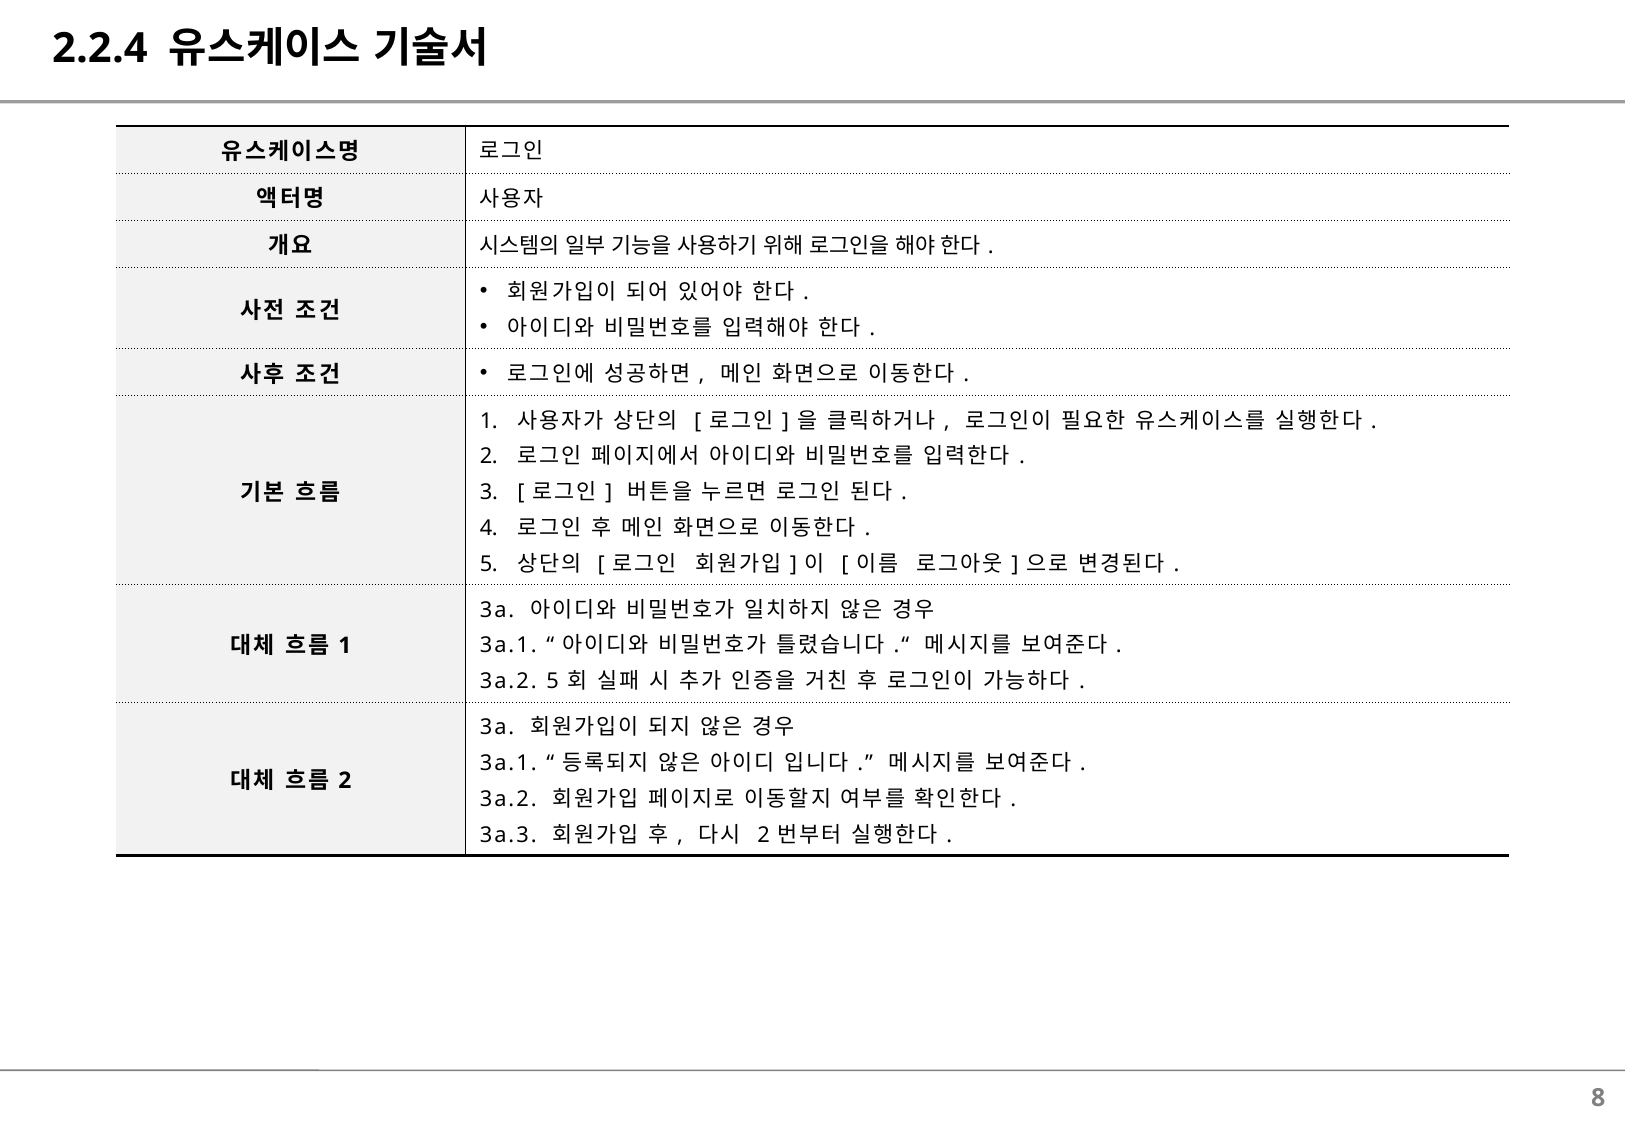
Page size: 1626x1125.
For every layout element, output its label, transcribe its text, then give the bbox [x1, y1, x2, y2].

table_header 유스케이스명 [116, 127, 465, 173]
table_cell 로그인에 성공하면, 메인 화면으로 이동한다. [466, 349, 1509, 396]
table_cell 액터명 [116, 173, 465, 220]
slide_number 7 [1254, 1074, 1621, 1122]
table_cell 사용자 [466, 173, 1509, 220]
table_cell 개요 [116, 220, 465, 267]
table_cell 사후 조건 [116, 349, 465, 396]
table_cell 3a. 회원가입이 되지 않은 경우 3a.1. “등록되지 않은 아이디 입니다.” 메시지를 보여준다. 3a.2. 회원가입 페이지로 이동할지 여부를 확인한다. 3a.3. 회원가입 후, 다시 2번부터 실행한다. [466, 702, 1509, 854]
table_cell 시스템의 일부 기능을 사용하기 위해 로그인을 해야 한다. [466, 220, 1509, 267]
table_cell 사전 조건 [116, 267, 465, 349]
table_cell 회원가입이 되어 있어야 한다. 아이디와 비밀번호를 입력해야 한다. [466, 267, 1509, 349]
table_cell 대체 흐름2 [116, 702, 465, 854]
table_cell 사용자가 상단의 [로그인]을 클릭하거나, 로그인이 필요한 유스케이스를 실행한다. 로그인 페이지에서 아이디와 비밀번호를 입력한다. [로그인] 버튼을 누르면 로그인 된다. 로그인 후 메인 화면으로 이동한다. 상단의 [로그인 회원가입]이 [이름 로그아웃]으로 변경된다. [466, 396, 1509, 585]
table_cell 기본 흐름 [116, 396, 465, 585]
table_header 로그인 [466, 127, 1509, 173]
table_cell 3a. 아이디와 비밀번호가 일치하지 않은 경우 3a.1. “아이디와 비밀번호가 틀렸습니다.“ 메시지를 보여준다. 3a.2. 5회 실패 시 추가 인증을 거친 후 로그인이 가능하다. [466, 585, 1509, 702]
title 2.2.4 유스케이스 기술서 [37, 13, 1602, 87]
table_cell 대체 흐름1 [116, 585, 465, 702]
